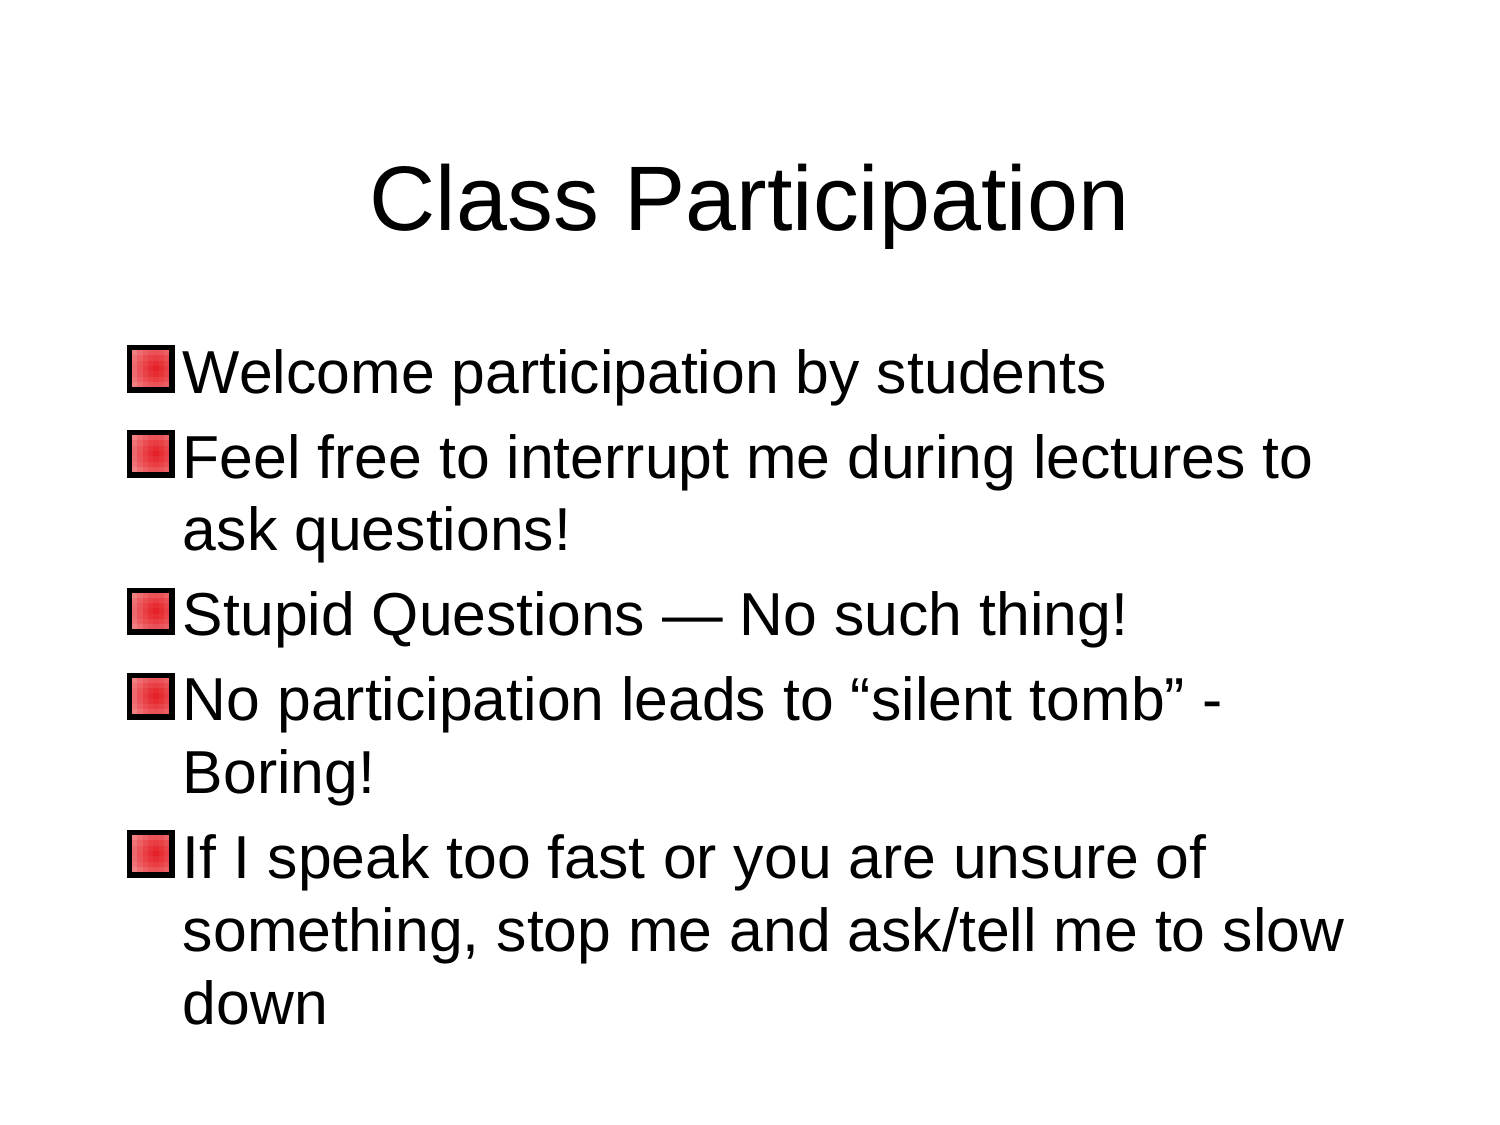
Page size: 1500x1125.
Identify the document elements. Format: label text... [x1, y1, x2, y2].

picture [127, 345, 175, 393]
list Welcome participation by students Feel free to interrupt me during lectures to ask questions! Stupid Questions — No such thing! No participation leads to “silent tomb” - Boring! If I speak too fast or you are unsure of something, stop me and ask/tell me to slow down [112, 324, 1413, 1050]
picture [127, 673, 175, 720]
picture [127, 588, 175, 635]
picture [127, 430, 175, 478]
picture [127, 830, 175, 878]
title Class Participation [112, 99, 1388, 288]
